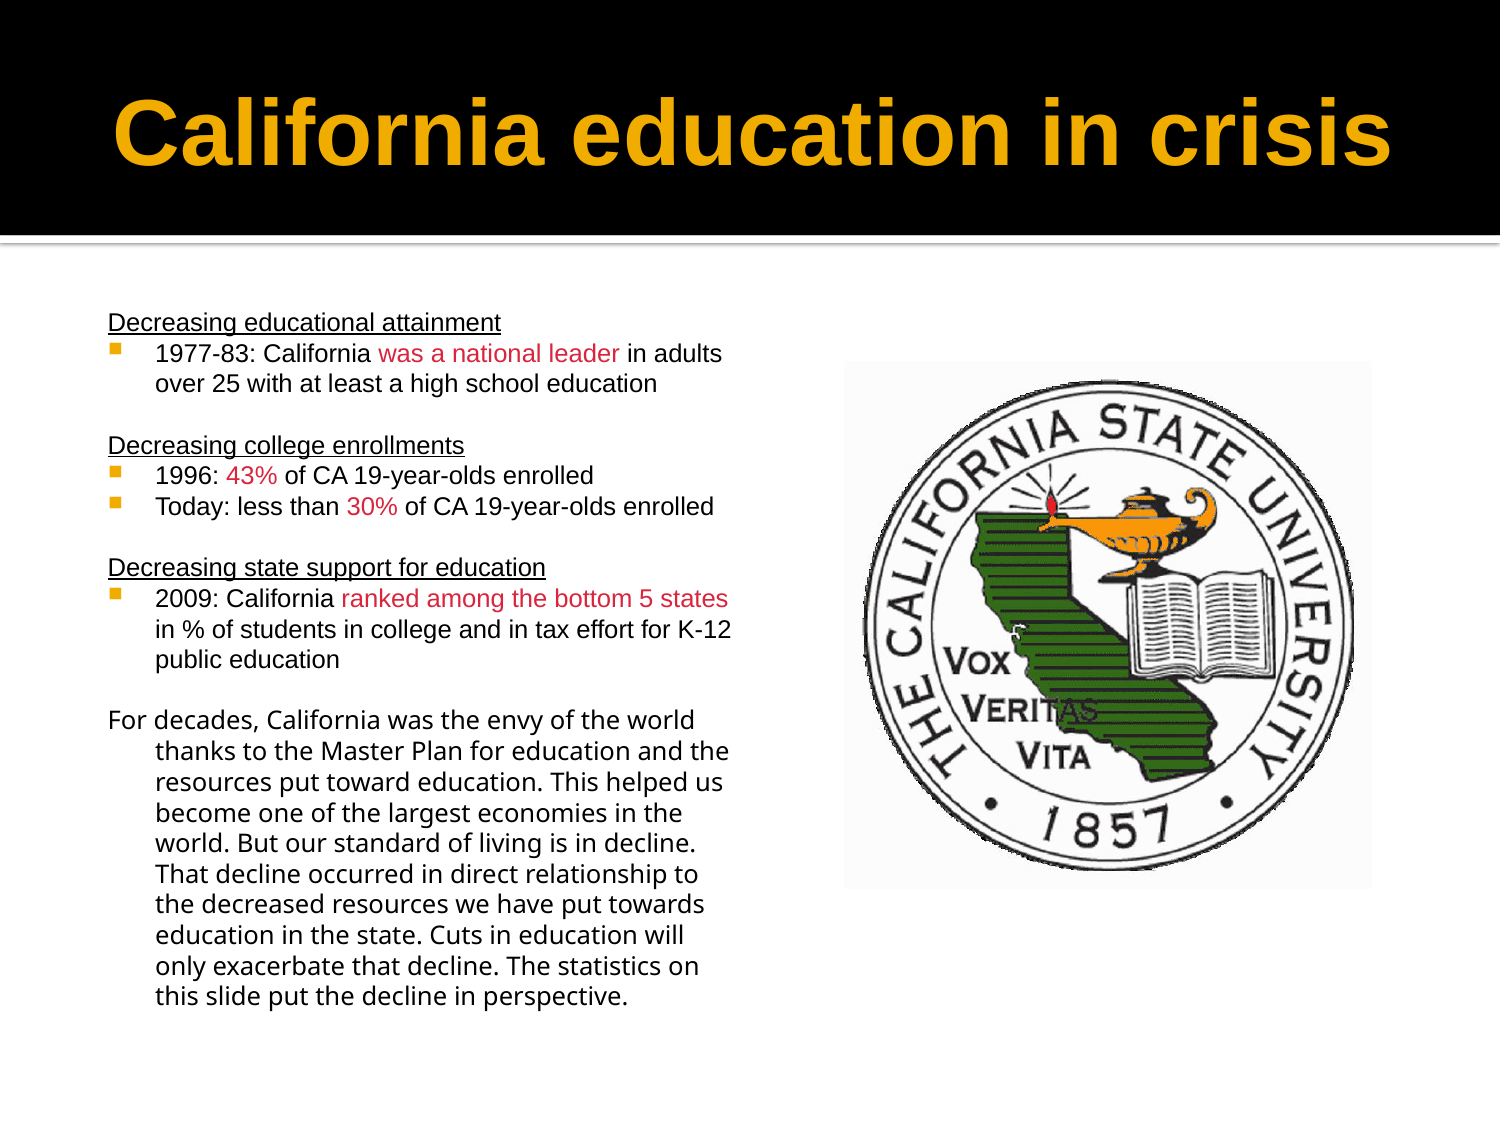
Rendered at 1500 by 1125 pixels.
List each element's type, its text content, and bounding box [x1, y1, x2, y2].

title California education in crisis [75, 24, 1425, 231]
picture [844, 361, 1372, 889]
list Decreasing educational attainment 1977-83: California was a national leader in adults over 25 with at least a high school education Decreasing college enrollments 1996: 43% of CA 19-year-olds enrolled Today: less than 30% of CA 19-year-olds enrolled Decreasing state support for education 2009: California ranked among the bottom 5 states in % of students in college and in tax effort for K-12 public education For decades, California was the envy of the world thanks to the Master Plan for education and the resources put toward education. This helped us become one of the largest economies in the world. But our standard of living is in decline. That decline occurred in direct relationship to the decreased resources we have put towards education in the state. Cuts in education will only exacerbate that decline. The statistics on this slide put the decline in perspective. [74, 290, 751, 1050]
